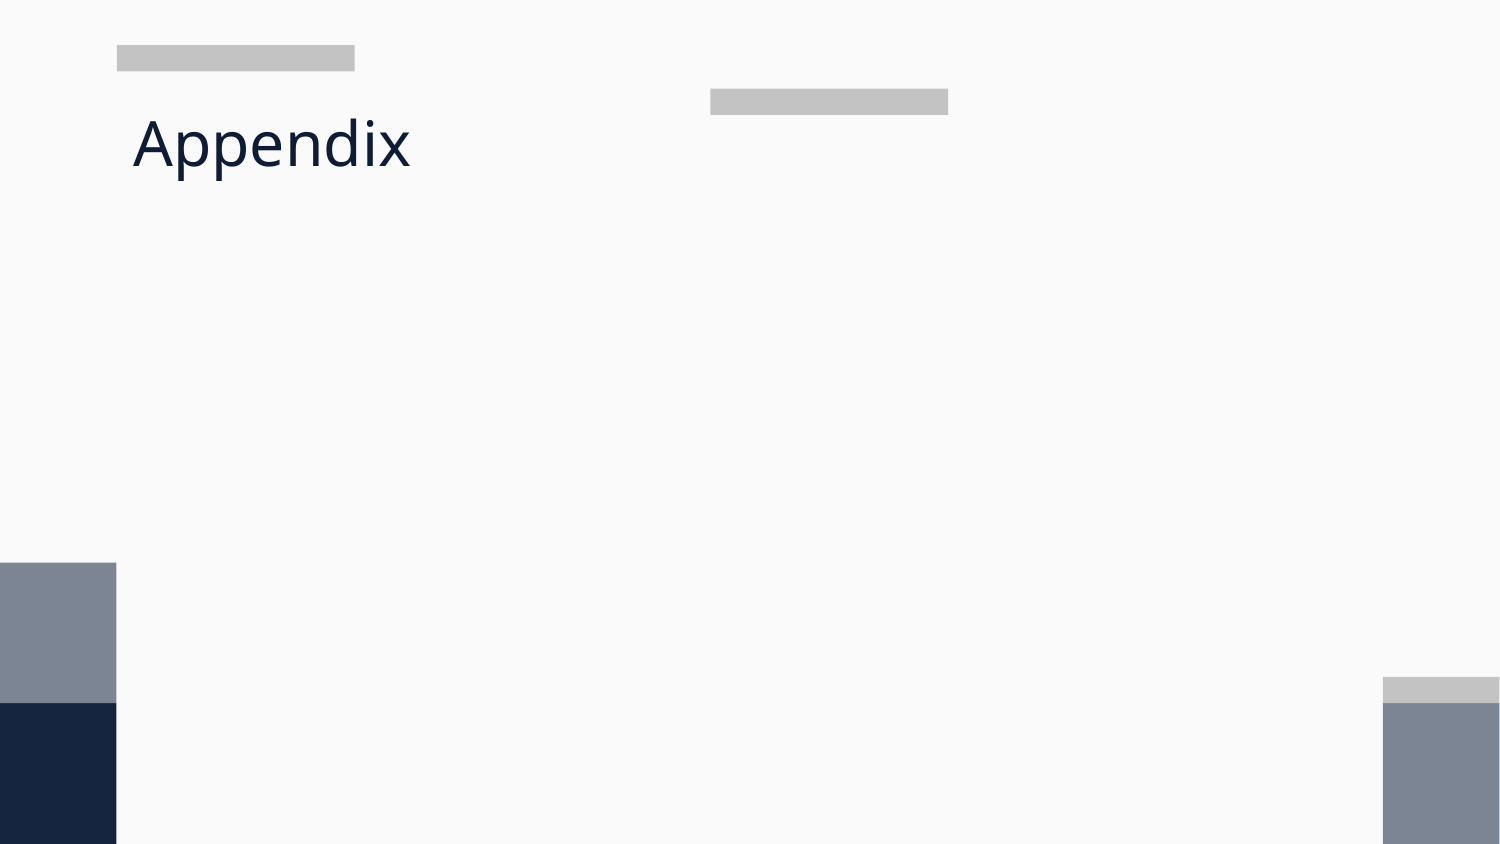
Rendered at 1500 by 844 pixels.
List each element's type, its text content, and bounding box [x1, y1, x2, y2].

text_box [710, 88, 949, 115]
title Appendix [118, 88, 1382, 183]
